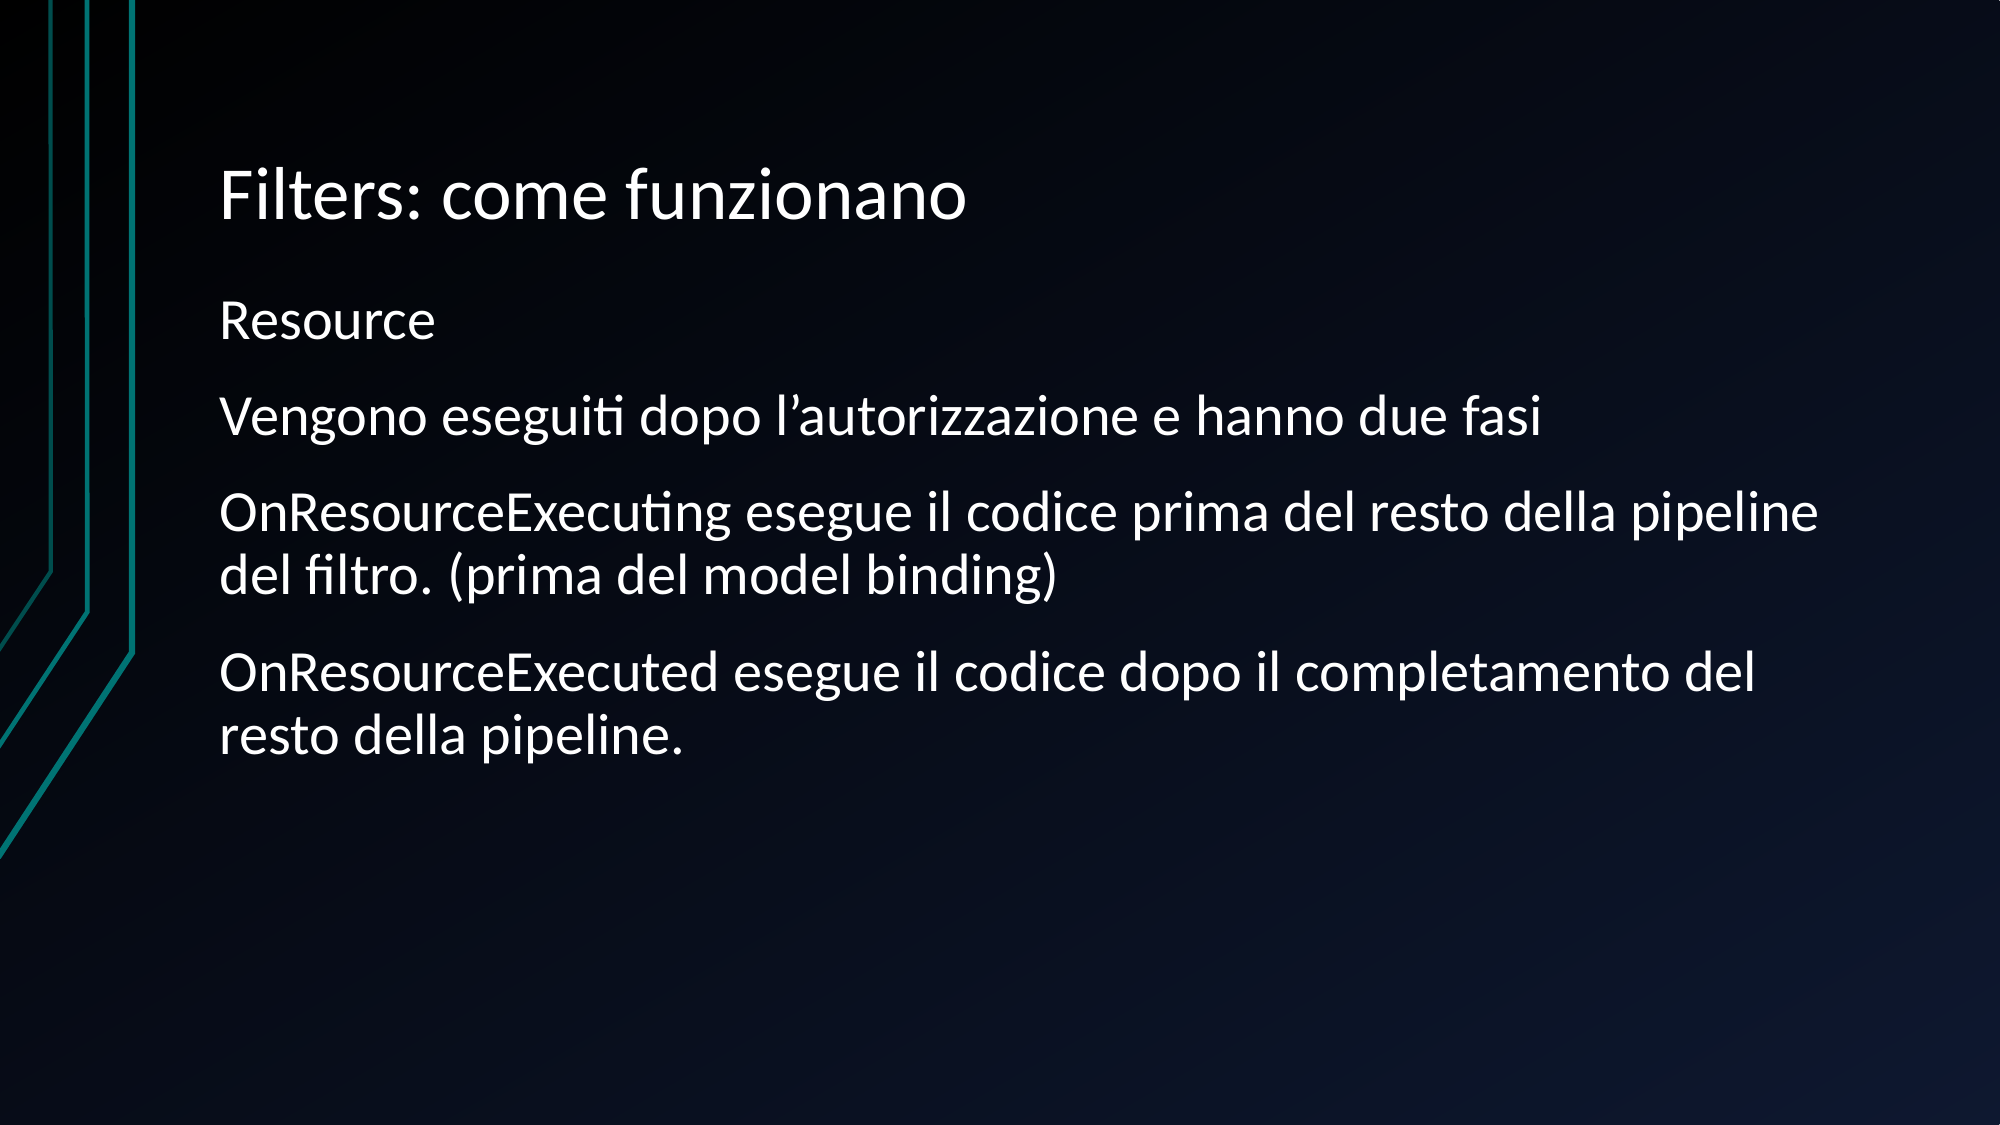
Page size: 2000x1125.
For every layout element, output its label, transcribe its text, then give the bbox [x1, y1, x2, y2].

list Resource Vengono eseguiti dopo l’autorizzazione e hanno due fasi OnResourceExecuting esegue il codice prima del resto della pipeline del filtro. (prima del model binding) OnResourceExecuted esegue il codice dopo il completamento del resto della pipeline. [199, 279, 1900, 1012]
title Filters: come funzionano [199, 45, 1900, 246]
